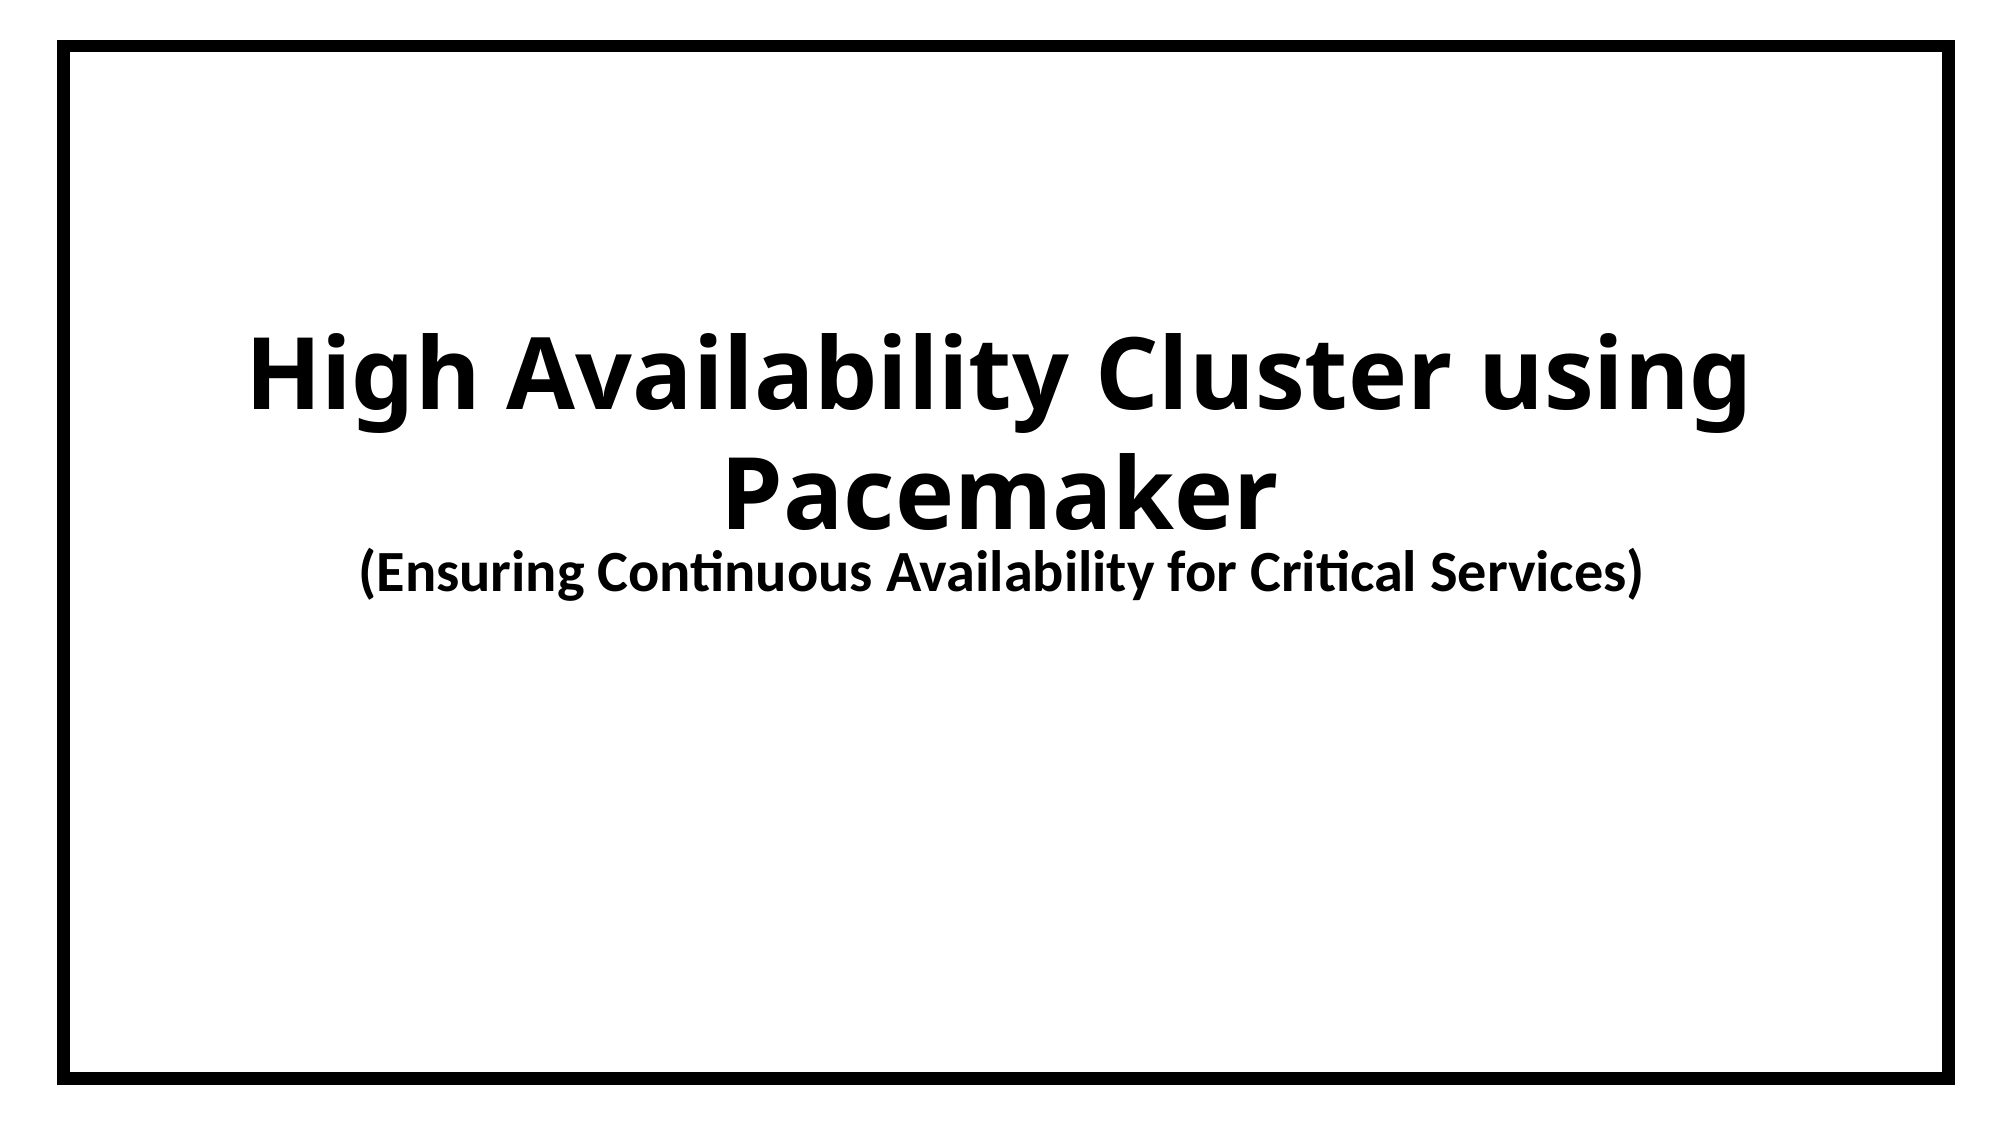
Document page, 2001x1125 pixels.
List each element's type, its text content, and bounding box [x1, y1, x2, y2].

text_box [62, 45, 1950, 1080]
text_box High Availability Cluster using Pacemaker [120, 301, 1880, 557]
text_box (Ensuring Continuous Availability for Critical Services) [143, 509, 1708, 615]
